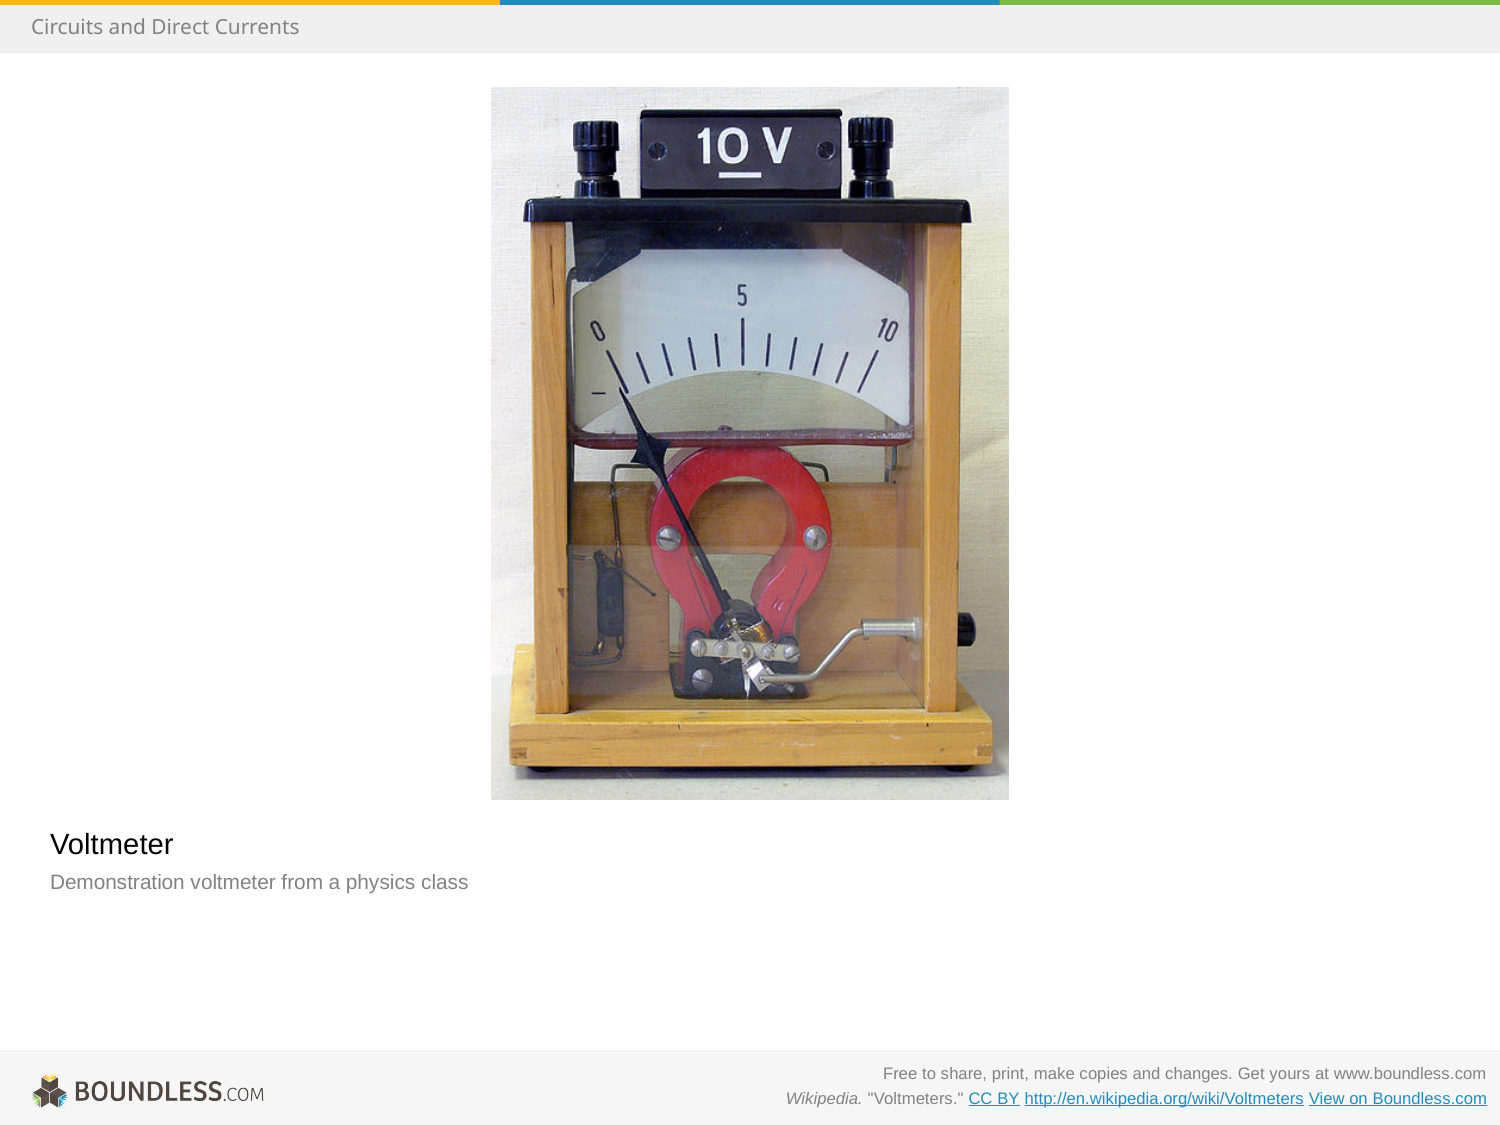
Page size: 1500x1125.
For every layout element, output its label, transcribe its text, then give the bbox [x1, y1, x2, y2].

picture [30, 1072, 265, 1109]
text_box [0, 1050, 1500, 1125]
text_box Circuits and Direct Currents [31, 13, 1475, 38]
list Voltmeter Demonstration voltmeter from a physics class [50, 825, 1450, 1038]
text_box Wikipedia. "Voltmeters." CC BY http://en.wikipedia.org/wiki/Voltmeters View on Boundless.com [274, 1087, 1488, 1125]
text_box [0, 2, 1500, 54]
text_box Free to share, print, make copies and changes. Get yours at www.boundless.com [649, 1062, 1488, 1087]
picture [490, 87, 1009, 801]
